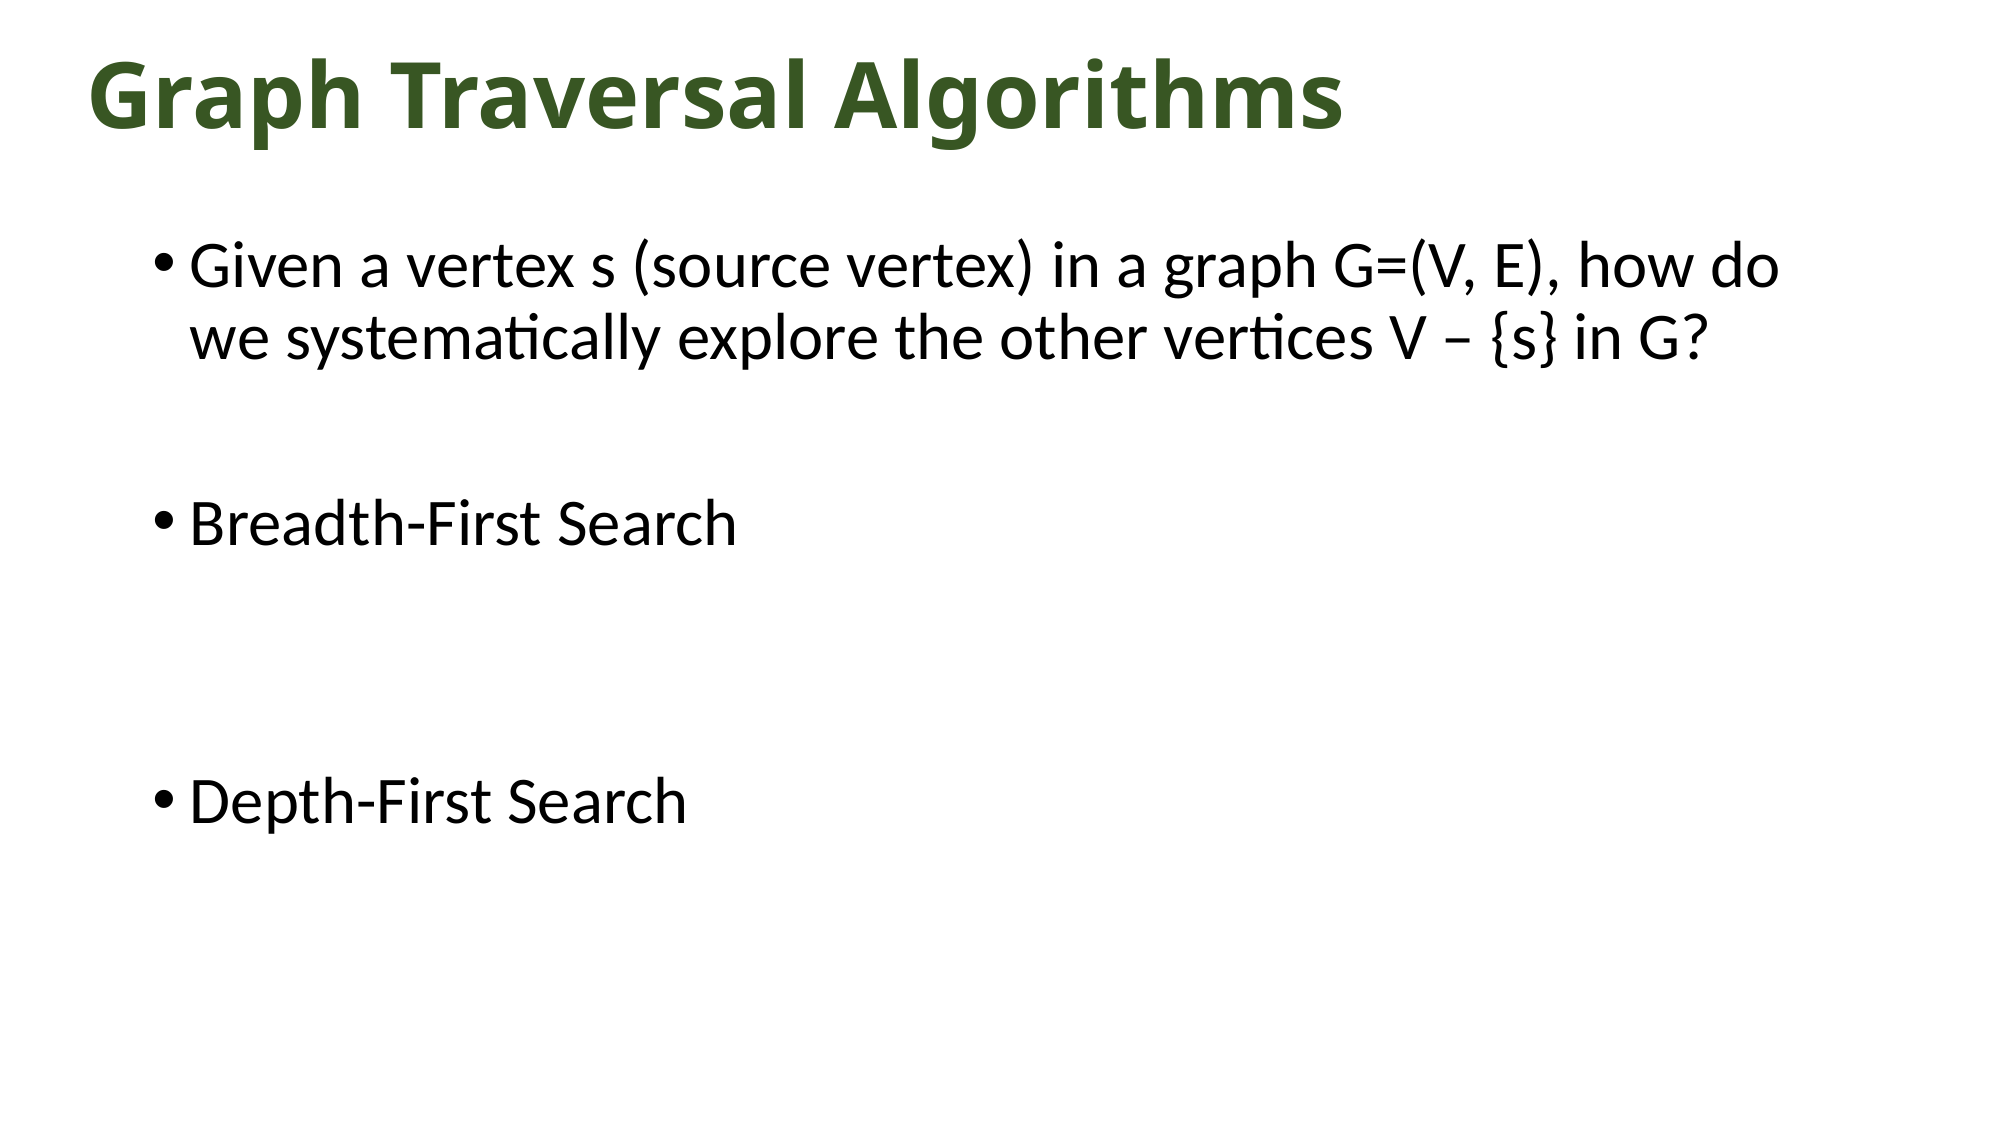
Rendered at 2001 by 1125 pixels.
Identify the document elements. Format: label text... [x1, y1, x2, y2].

list Given a vertex s (source vertex) in a graph G=(V, E), how do we systematically explore the other vertices V – {s} in G? Breadth-First Search Depth-First Search [137, 222, 1863, 1015]
title Graph Traversal Algorithms [71, 39, 1797, 159]
